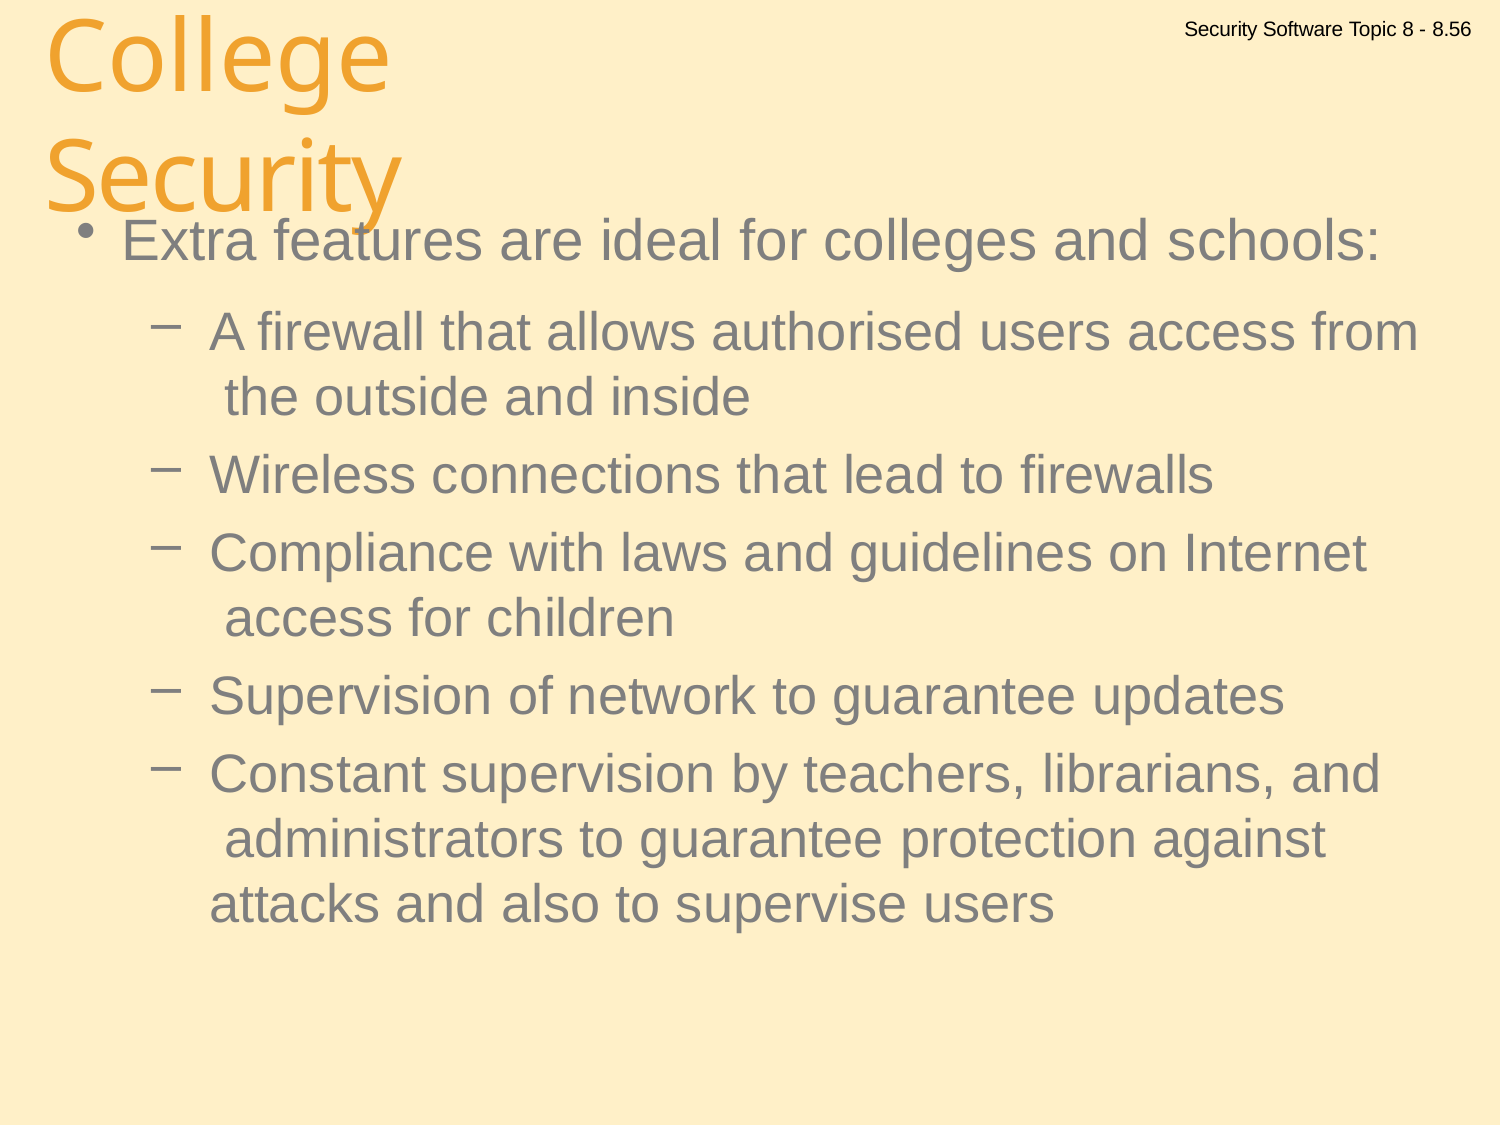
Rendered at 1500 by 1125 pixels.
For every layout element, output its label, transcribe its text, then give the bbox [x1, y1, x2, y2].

text_box Extra features are ideal for colleges and schools: A firewall that allows authorised users access from the outside and inside Wireless connections that lead to firewalls Compliance with laws and guidelines on Internet access for children Supervision of network to guarantee updates Constant supervision by teachers, librarians, and administrators to guarantee protection against attacks and also to supervise users [74, 174, 1426, 934]
text_box Security Software Topic 8 - 8.56 [1182, 13, 1488, 41]
title College Security [42, 0, 715, 232]
